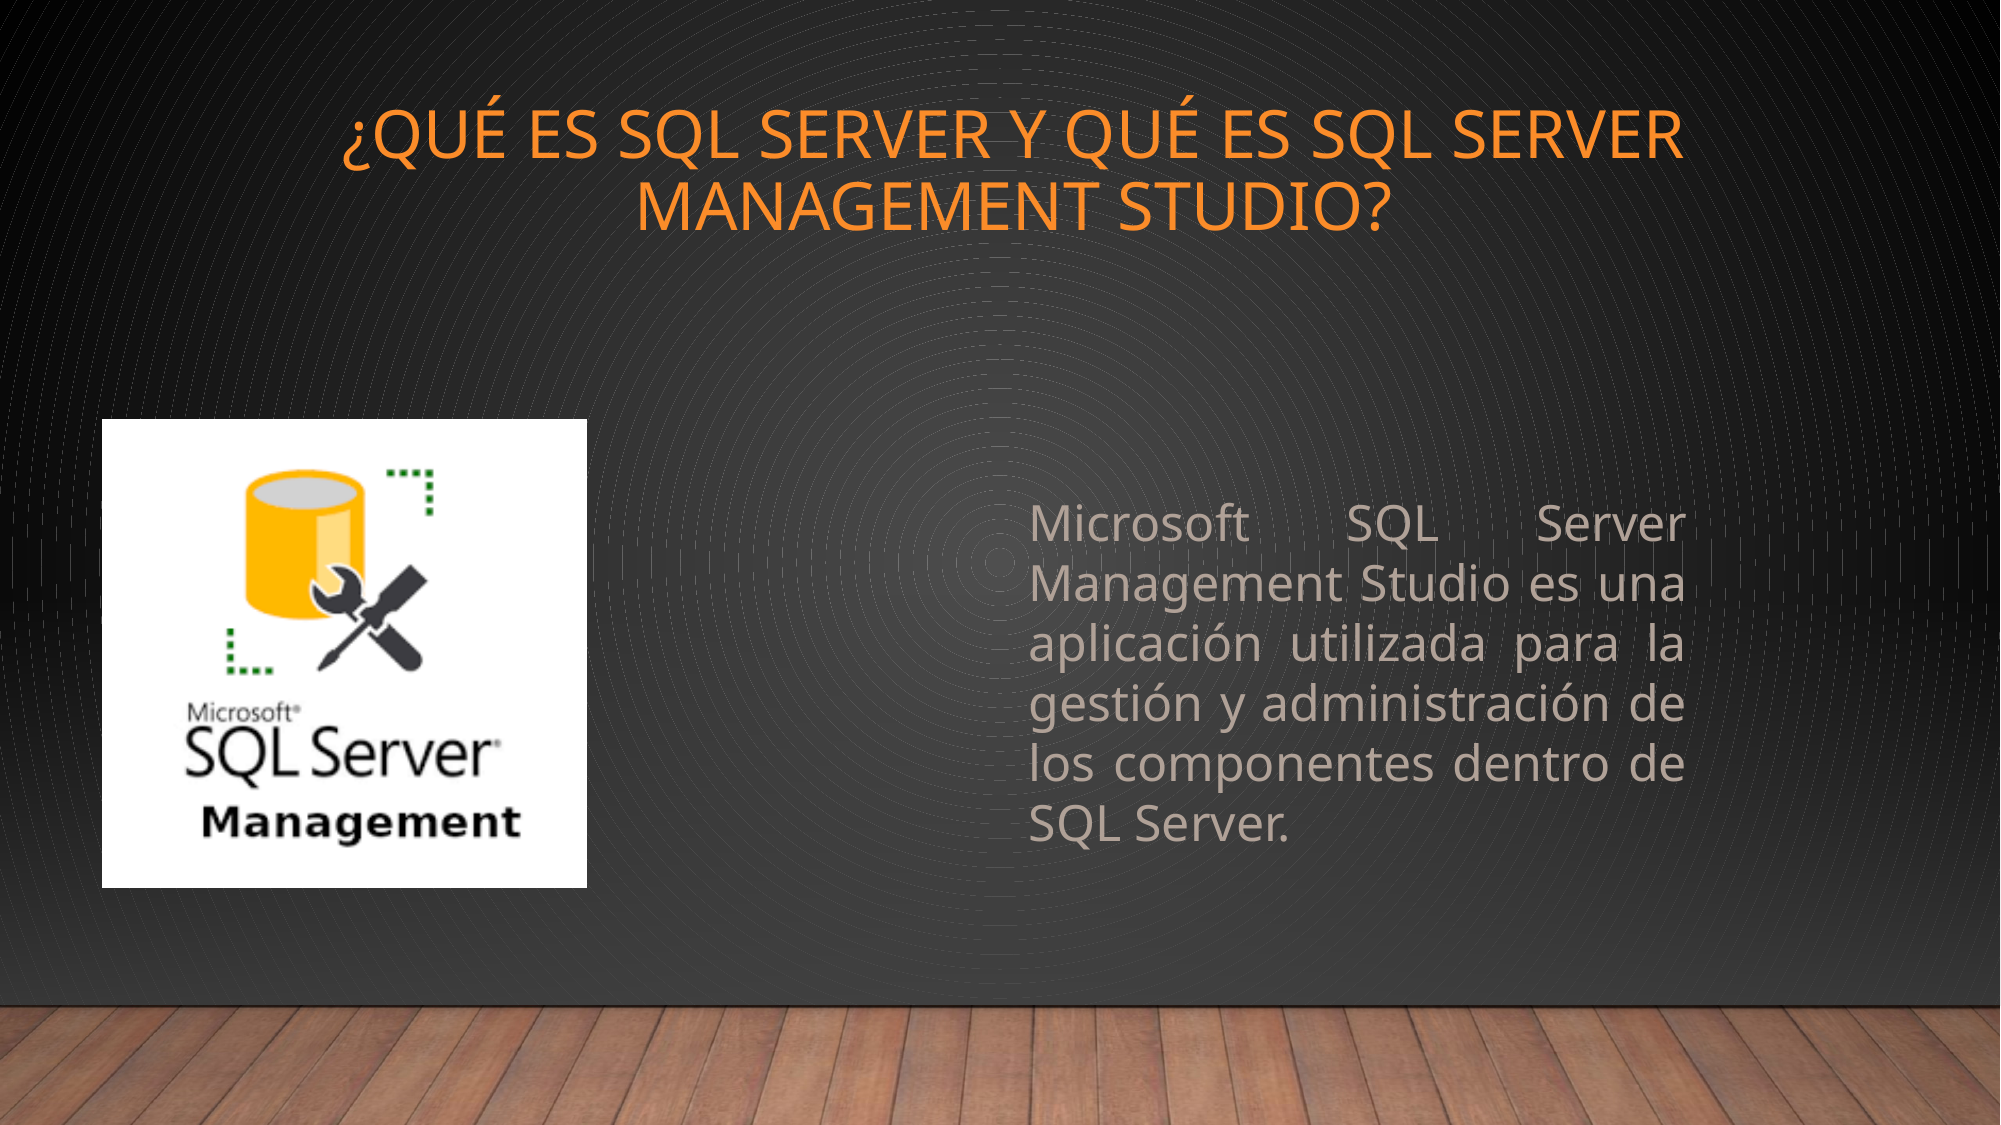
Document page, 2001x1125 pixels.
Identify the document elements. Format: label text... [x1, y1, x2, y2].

title ¿Qué es SQL Server y qué es SQL Server Management Studio? [251, 0, 1776, 347]
picture [102, 419, 587, 889]
picture [0, 1005, 2000, 1125]
text_box Microsoft SQL Server Management Studio es una aplicación utilizada para la gestión y administración de los componentes dentro de SQL Server. [1013, 483, 1703, 859]
